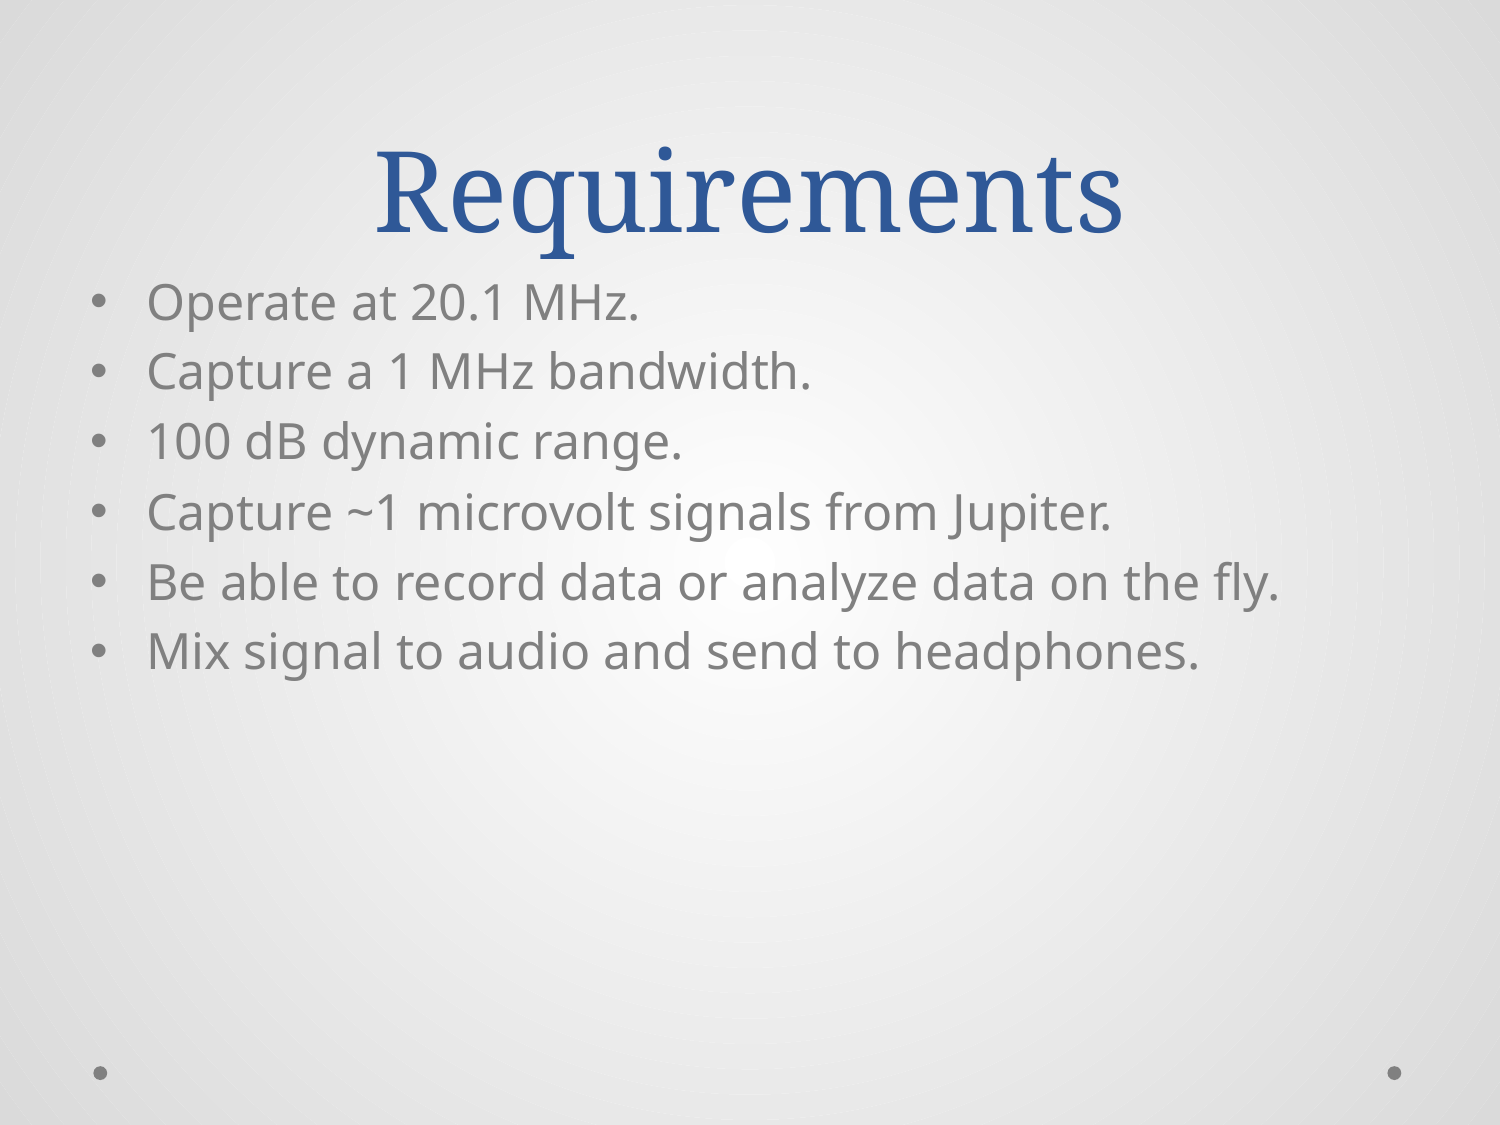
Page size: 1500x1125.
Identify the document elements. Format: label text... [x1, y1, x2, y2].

list Operate at 20.1 MHz. Capture a 1 MHz bandwidth. 100 dB dynamic range. Capture ~1 microvolt signals from Jupiter. Be able to record data or analyze data on the fly. Mix signal to audio and send to headphones. [75, 262, 1425, 1005]
title Requirements [75, 0, 1425, 262]
